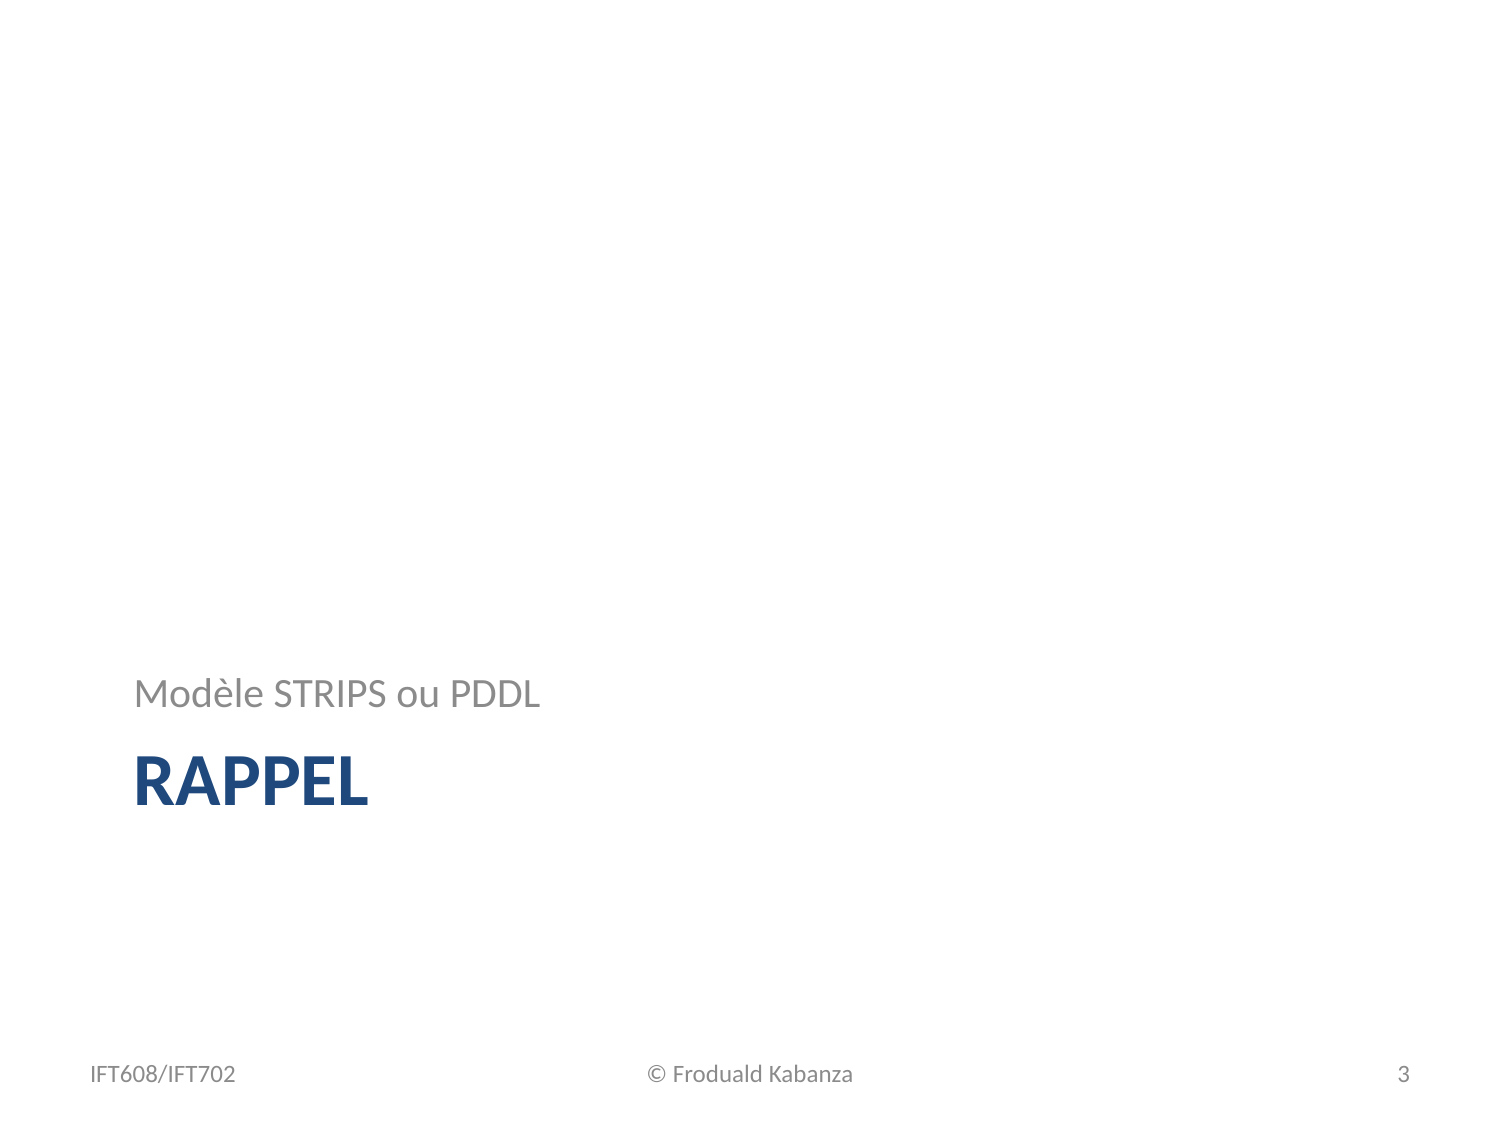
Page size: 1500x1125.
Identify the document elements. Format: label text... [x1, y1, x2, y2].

list Modèle STRIPS ou PDDL [118, 476, 1394, 723]
slide_number 3 [1074, 1042, 1425, 1103]
footer © Froduald Kabanza [512, 1042, 988, 1103]
title Rappel [118, 723, 1394, 947]
slide_number IFT608/IFT702 [75, 1042, 425, 1103]
